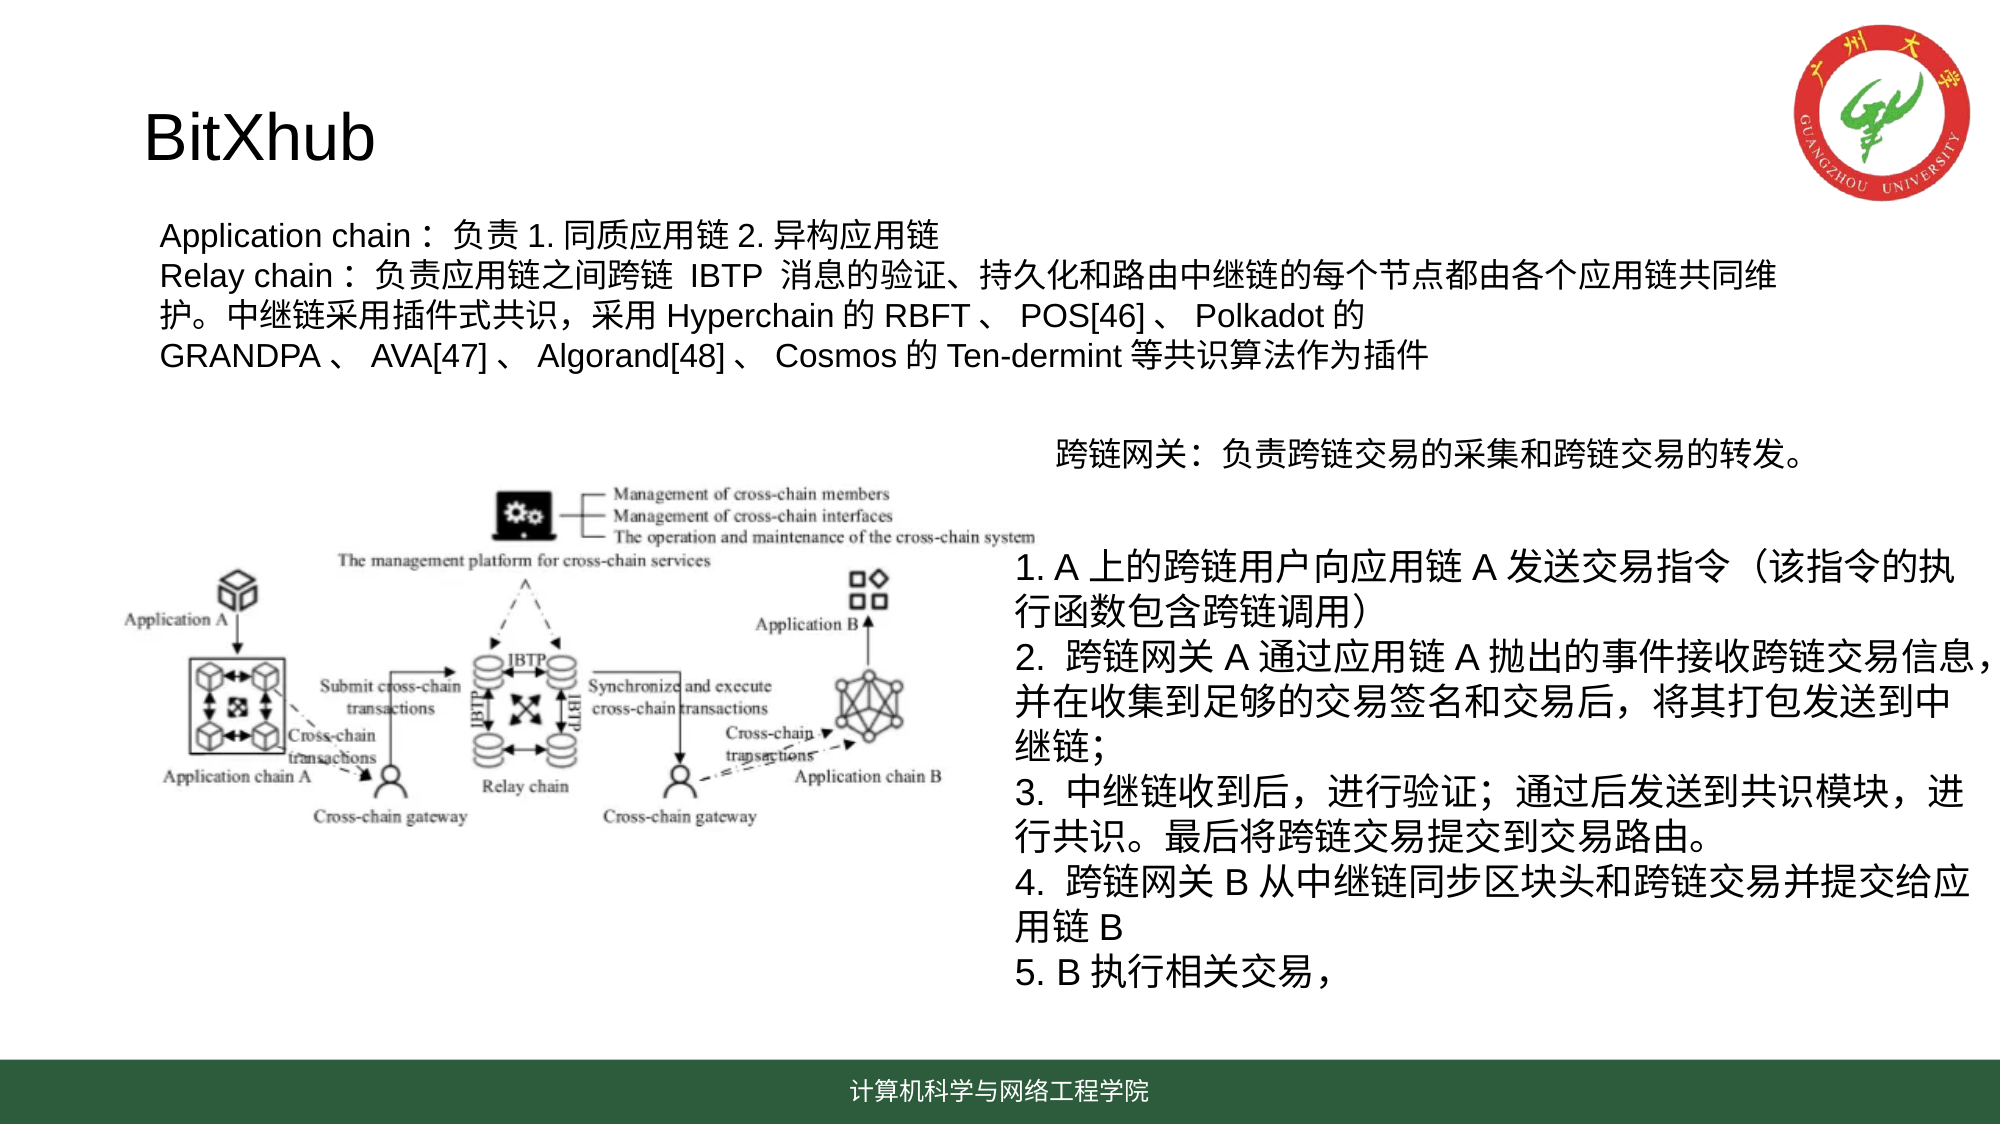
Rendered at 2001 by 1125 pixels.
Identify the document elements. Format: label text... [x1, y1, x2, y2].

text_box 计算机科学与网络工程学院 [662, 1060, 1338, 1121]
text_box 跨链网关：负责跨链交易的采集和跨链交易的转发。 [1040, 425, 1874, 481]
picture [91, 469, 1041, 833]
text_box Application chain：负责1.同质应用链2.异构应用链 Relay chain：负责应用链之间跨链 IBTP 消息的验证、持久化和路由中继链的每个节点都由各个应用链共同维护。中继链采用插件式共识，采用Hyperchain的RBFT、POS[46]、Polkadot的GRANDPA、AVA[47]、Algorand[48]、Cosmos的Ten-dermint等共识算法作为插件 [144, 206, 1822, 382]
text_box 1. A上的跨链用户向应用链A发送交易指令（该指令的执行函数包含跨链调用） 2. 跨链网关A通过应用链A抛出的事件接收跨链交易信息，并在收集到足够的交易签名和交易后，将其打包发送到中继链； 3. 中继链收到后，进行验证；通过后发送到共识模块，进行共识。最后将跨链交易提交到交易路由。 4. 跨链网关B从中继链同步区块头和跨链交易并提交给应用链B 5. B执行相关交易， [999, 535, 2000, 1001]
text_box BitXhub [129, 86, 963, 182]
picture [1788, 22, 1974, 209]
text_box [0, 1058, 2000, 1125]
